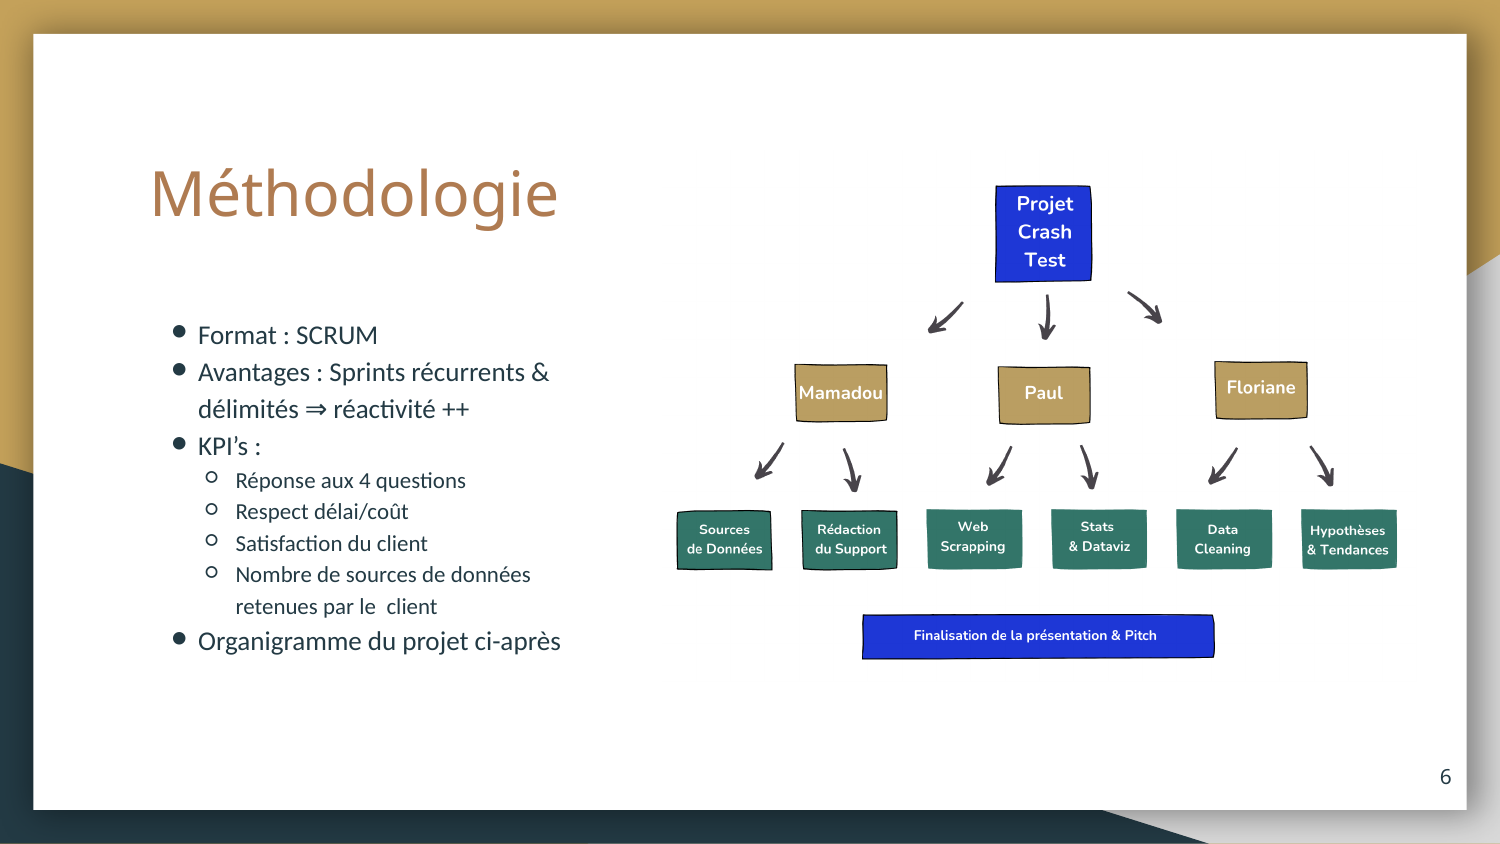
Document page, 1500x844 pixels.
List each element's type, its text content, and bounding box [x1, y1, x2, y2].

slide_number ‹#› [1376, 745, 1467, 810]
list Format : SCRUM Avantages : Sprints récurrents & délimités ⇒ réactivité ++ KPI’s : Réponse aux 4 questions Respect délai/coût Satisfaction du client Nombre de sources de données retenues par le client Organigramme du projet ci-après [136, 297, 599, 691]
title Méthodologie [134, 138, 597, 289]
picture [662, 150, 1418, 682]
